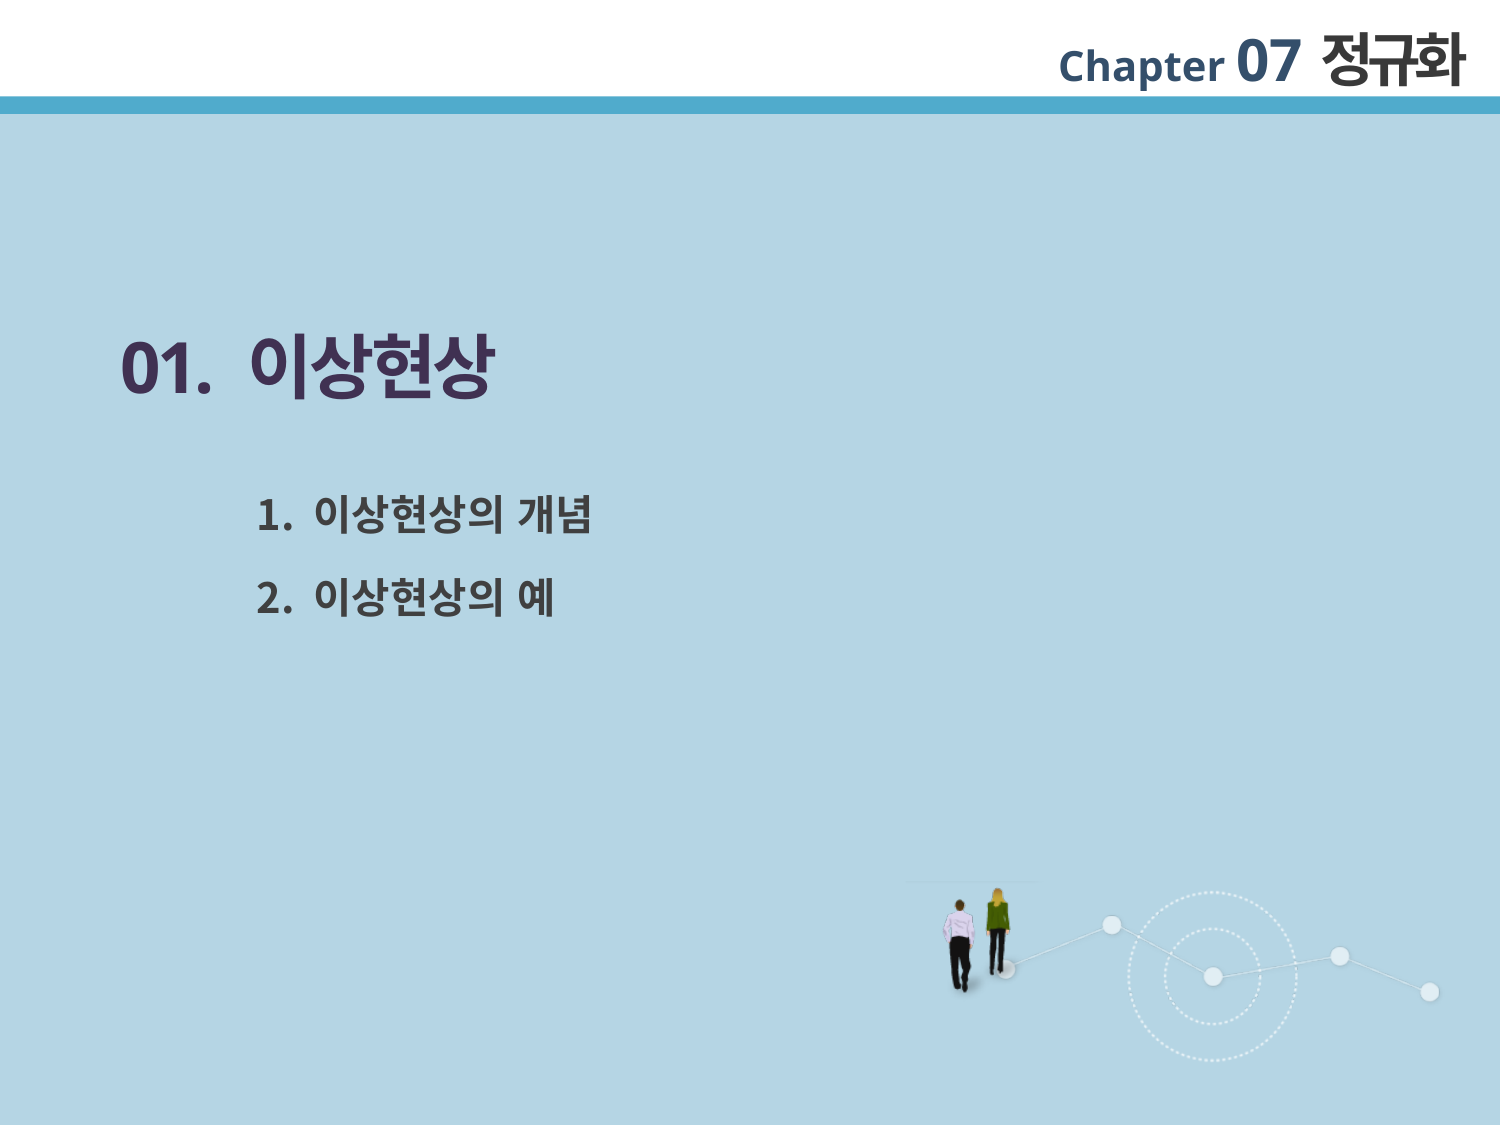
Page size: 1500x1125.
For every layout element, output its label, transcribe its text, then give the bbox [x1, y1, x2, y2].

text_box 01. 이상현상 [105, 307, 514, 416]
text_box 이상현상의 개념 이상현상의 예 [242, 456, 1365, 876]
picture [905, 881, 1449, 1104]
